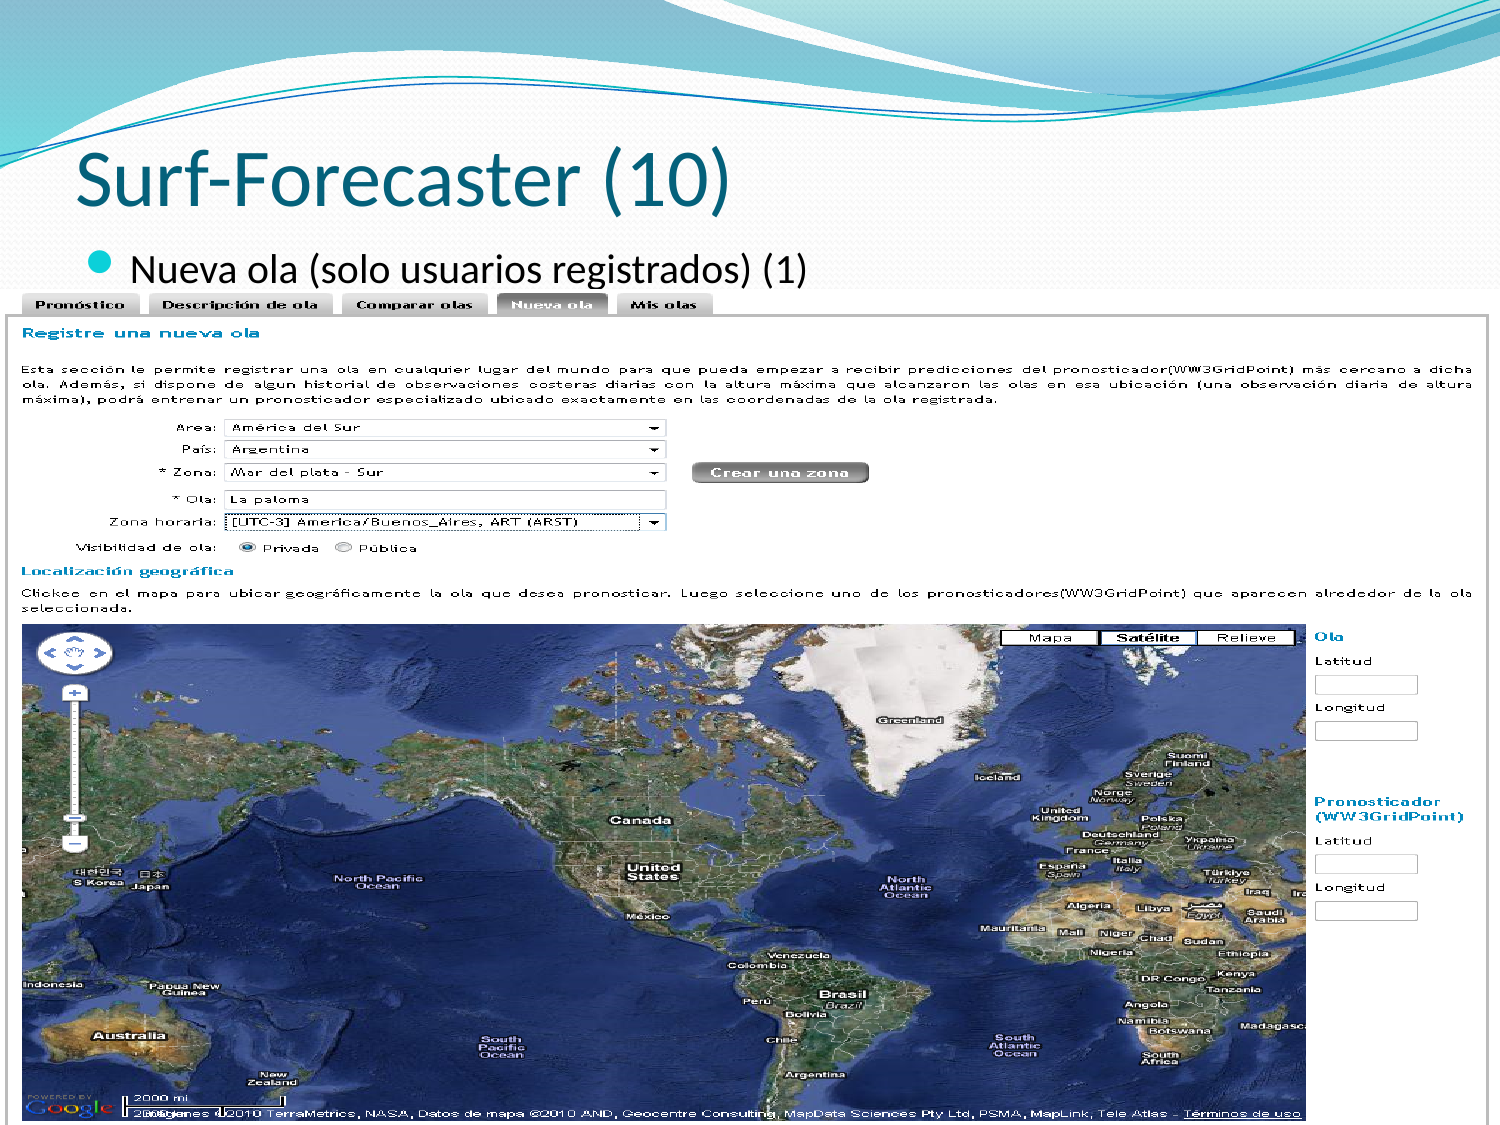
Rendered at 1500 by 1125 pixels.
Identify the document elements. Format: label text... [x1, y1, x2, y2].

picture [0, 289, 1500, 1125]
list Nueva ola (solo usuarios registrados) (1) [70, 234, 1421, 289]
title Surf-Forecaster (10) [75, 115, 1425, 223]
